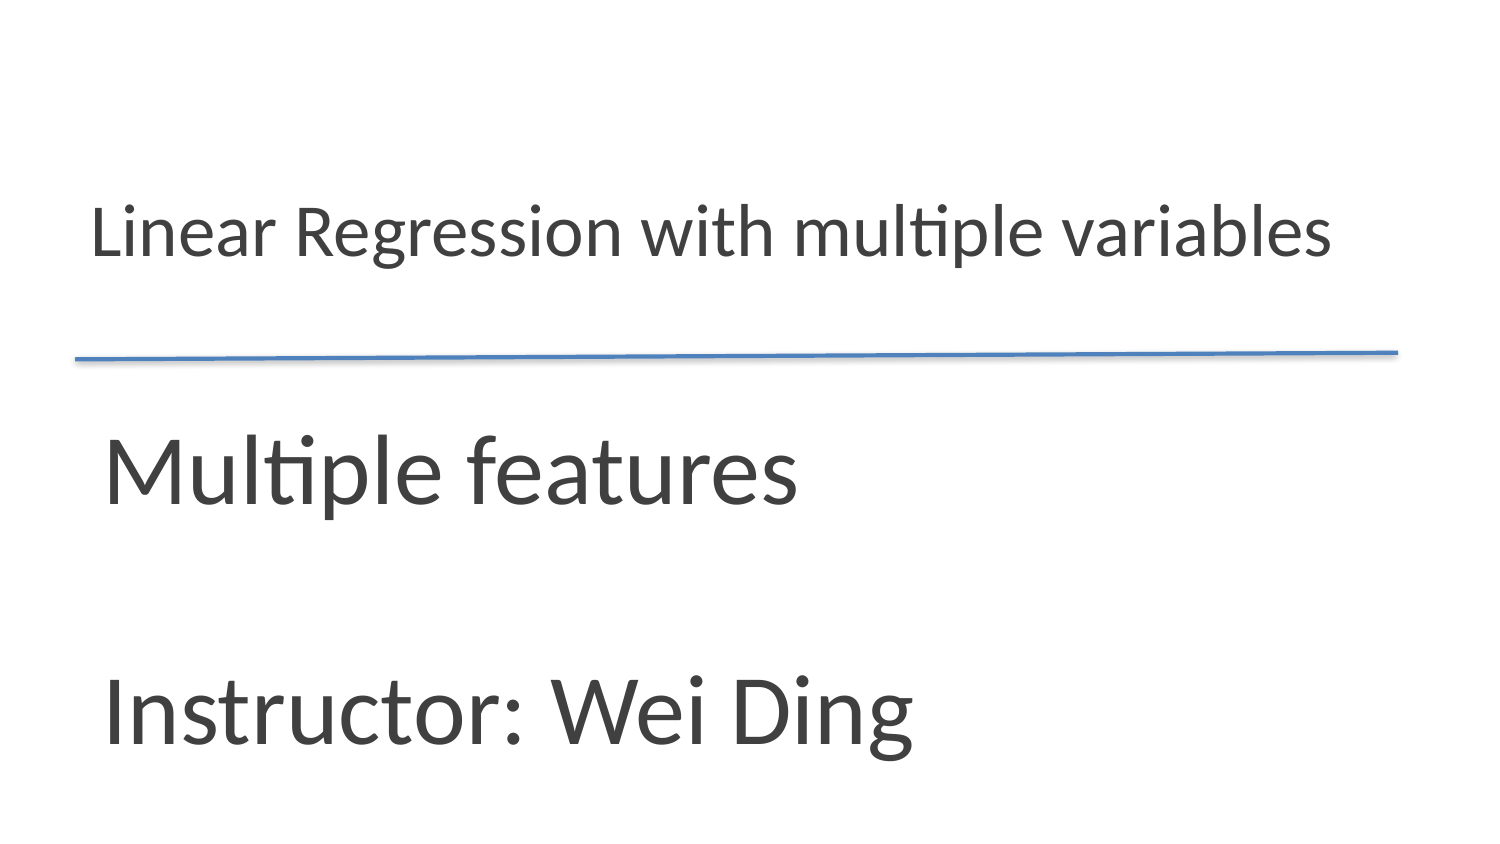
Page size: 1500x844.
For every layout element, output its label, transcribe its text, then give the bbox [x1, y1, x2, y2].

title Multiple features Instructor: Wei Ding [87, 421, 1163, 747]
text_box Linear Regression with multiple variables [74, 109, 1488, 344]
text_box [74, 352, 1399, 360]
